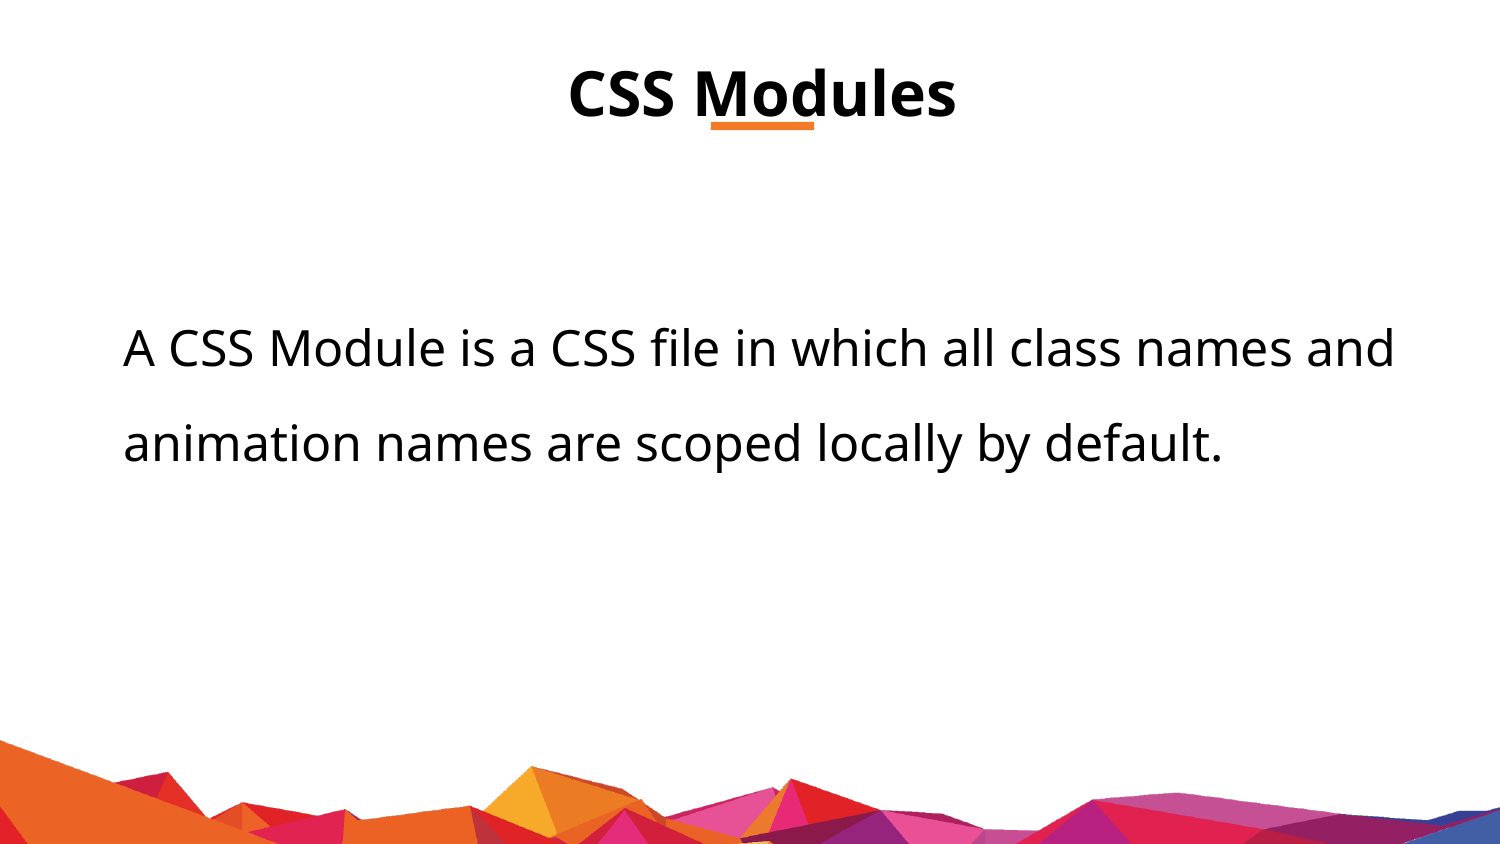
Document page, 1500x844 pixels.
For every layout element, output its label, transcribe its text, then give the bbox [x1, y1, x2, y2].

title CSS Modules [94, 39, 1431, 110]
list A CSS Module is a CSS file in which all class names and animation names are scoped locally by default. [108, 165, 1445, 732]
picture [0, 740, 1500, 844]
